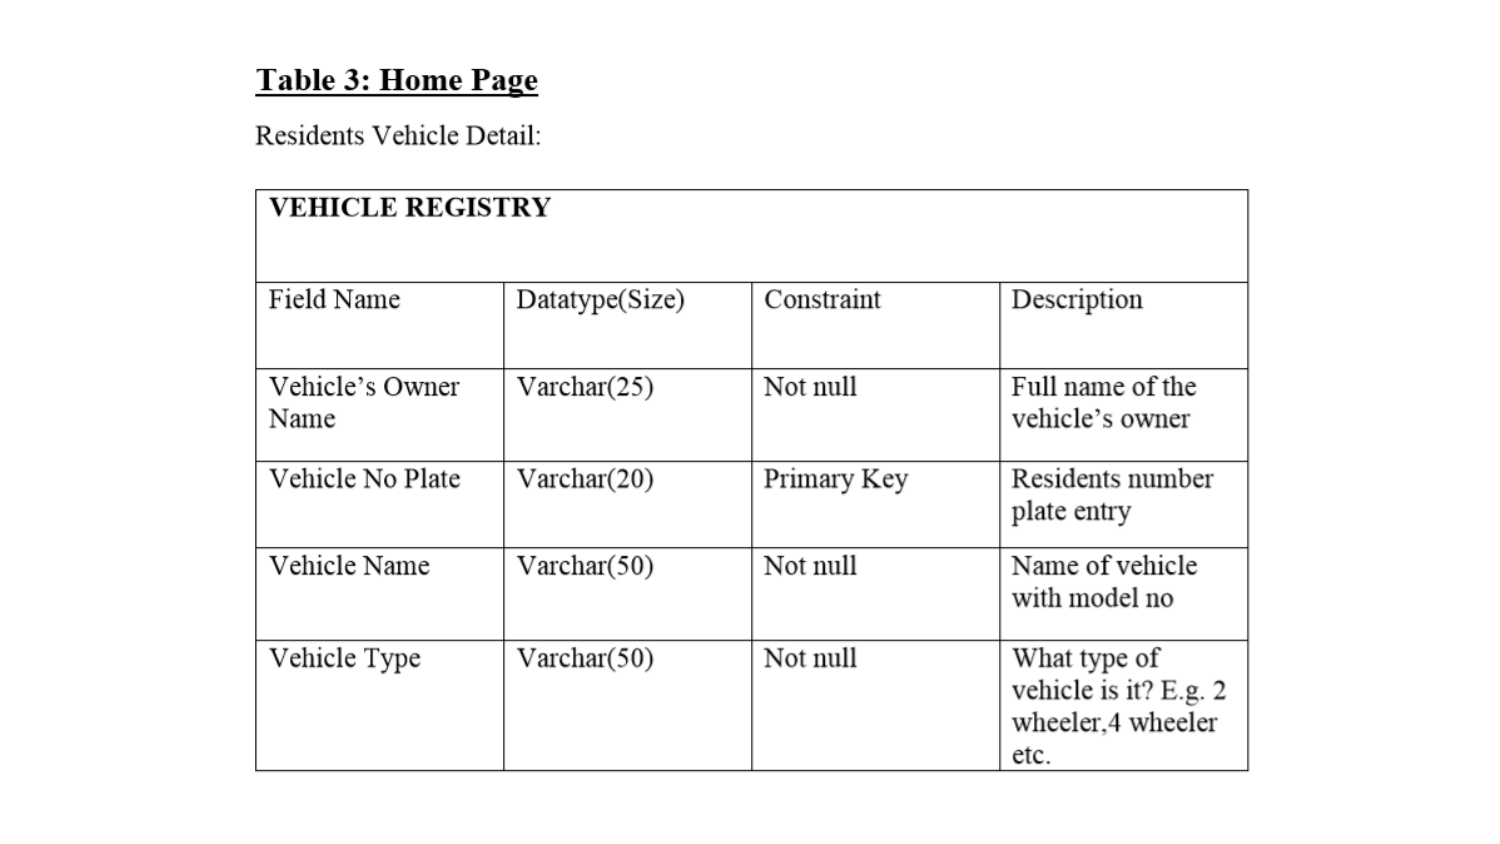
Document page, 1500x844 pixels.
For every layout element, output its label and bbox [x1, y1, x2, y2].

picture [219, 39, 1281, 805]
